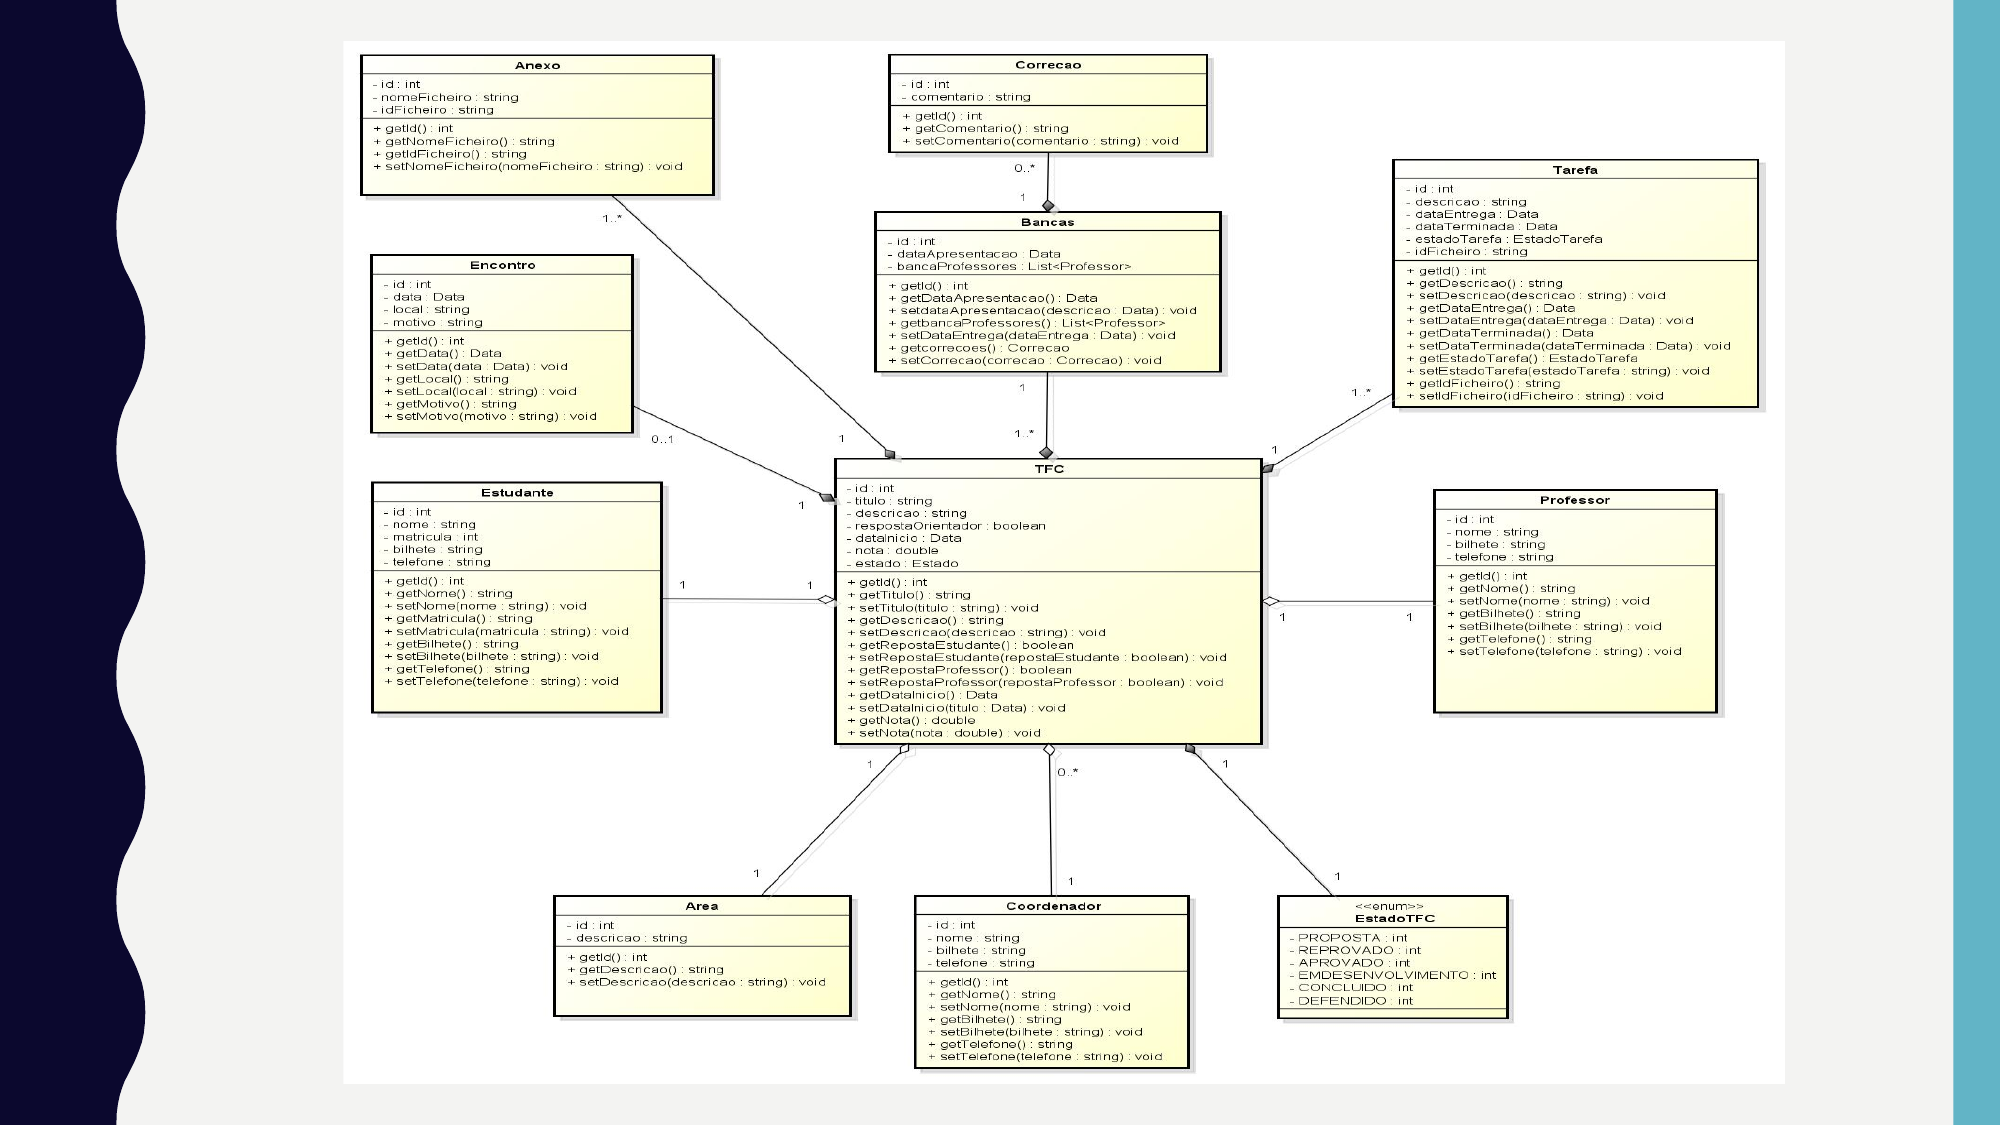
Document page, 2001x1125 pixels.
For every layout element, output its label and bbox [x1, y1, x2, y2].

picture [343, 41, 1785, 1084]
